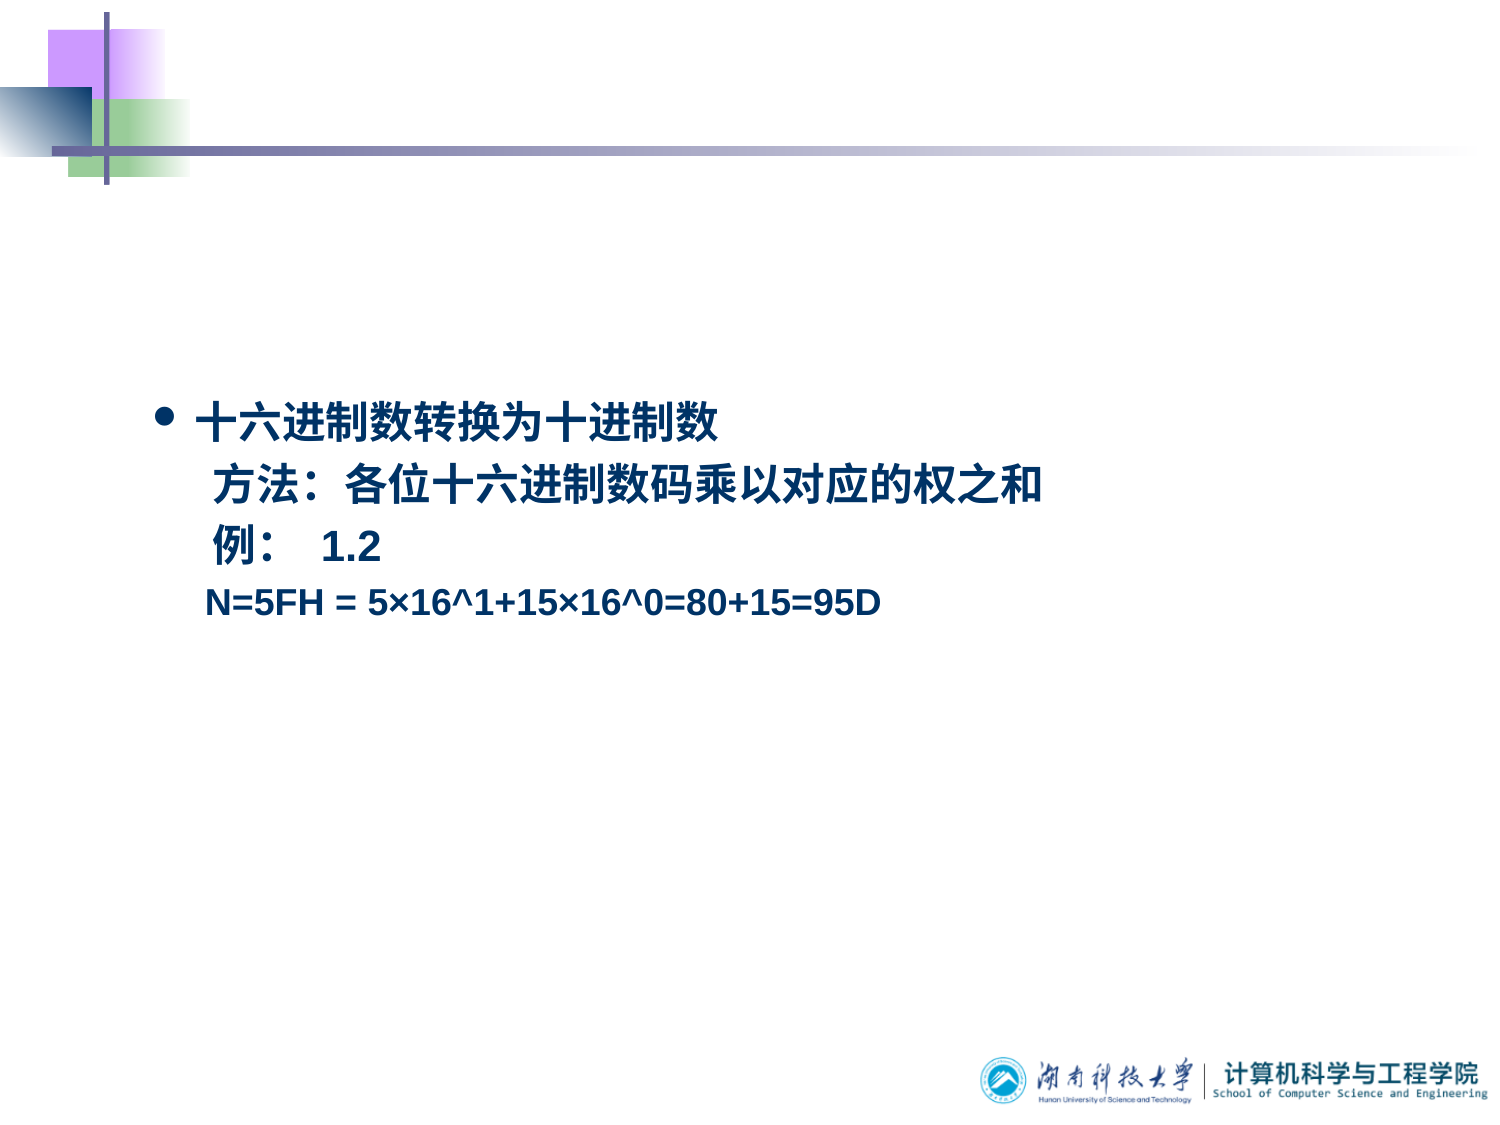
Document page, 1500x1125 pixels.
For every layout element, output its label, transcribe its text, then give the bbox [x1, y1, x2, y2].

picture [968, 1036, 1500, 1121]
list 十六进制数转换为十进制数 方法：各位十六进制数码乘以对应的权之和 例： 1.2 N=5FH = 5×16^1+15×16^0=80+15=95D [137, 387, 1400, 999]
